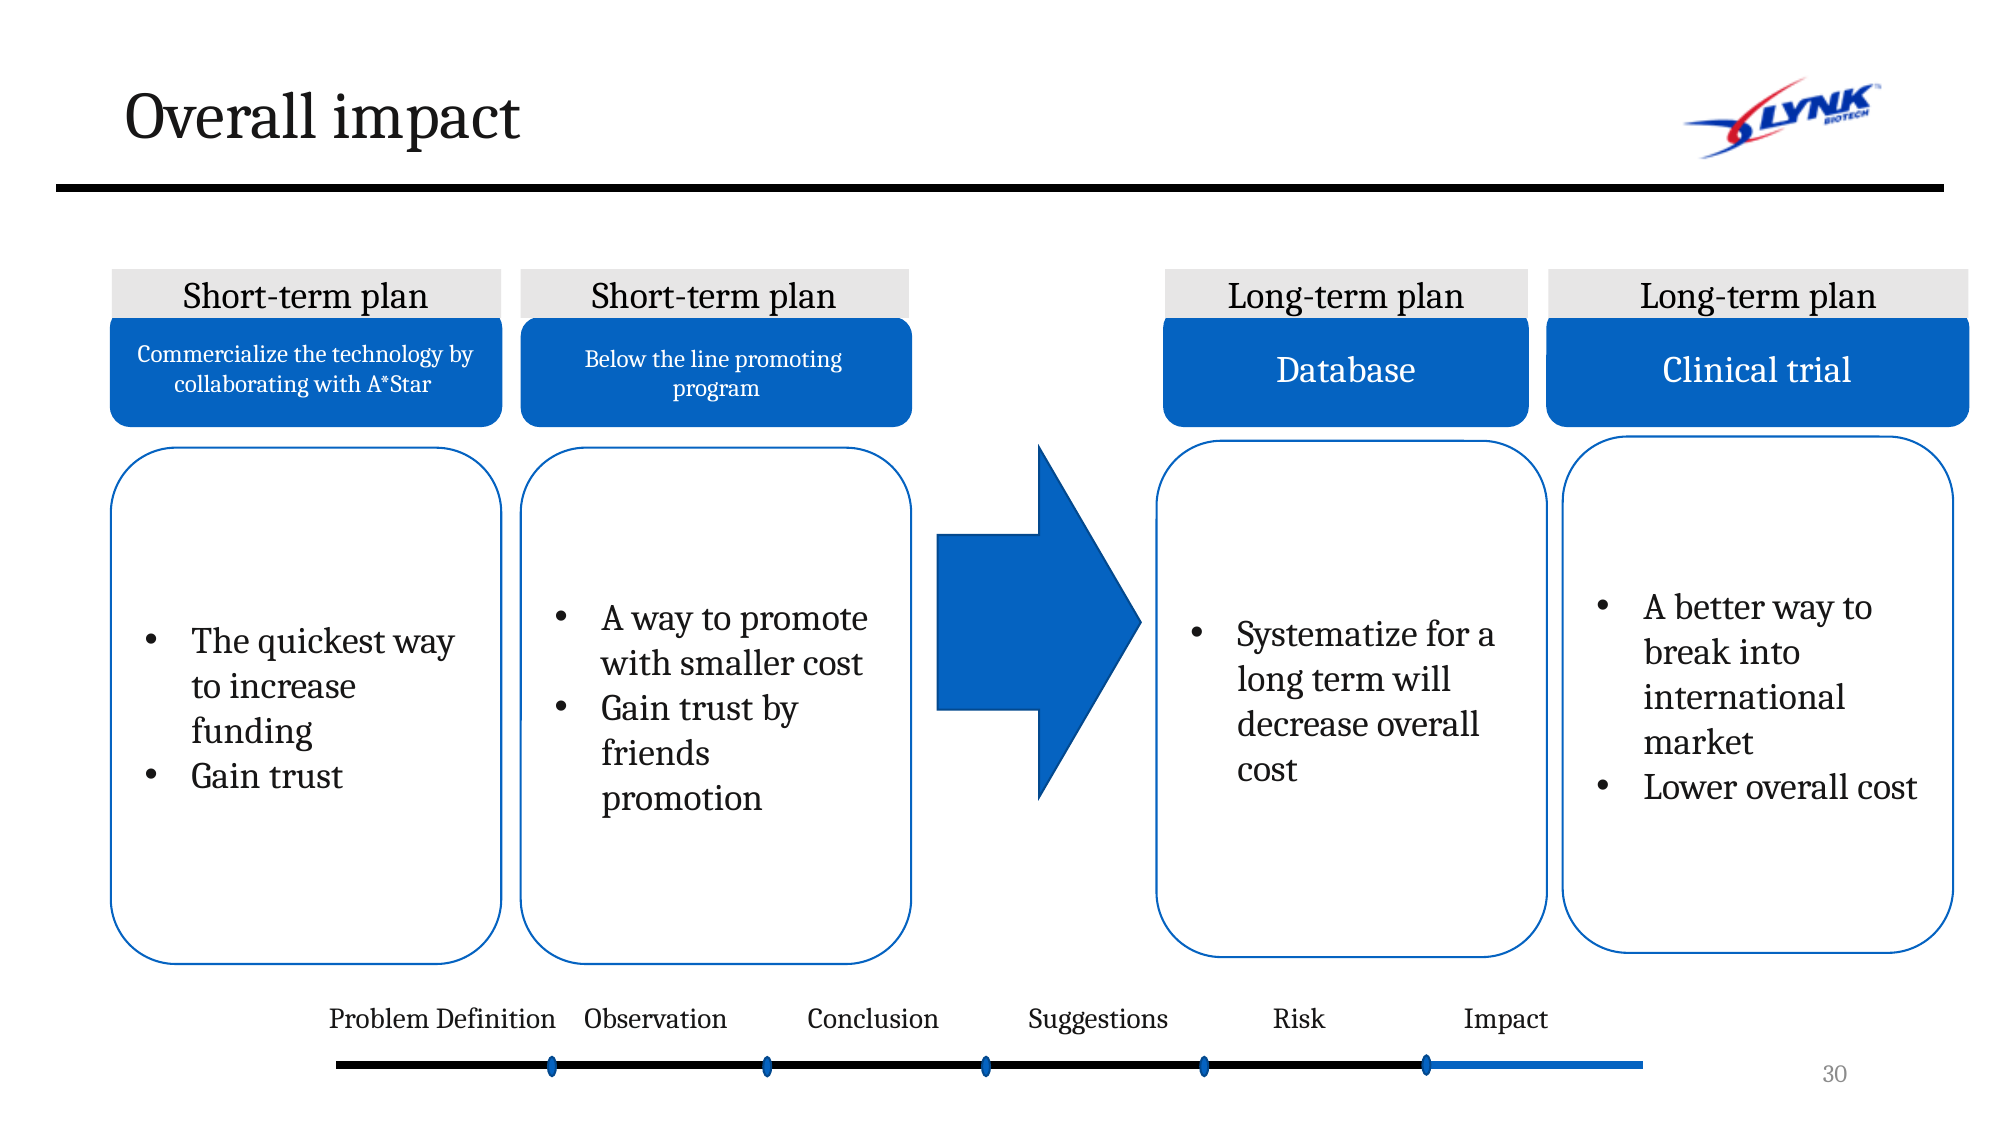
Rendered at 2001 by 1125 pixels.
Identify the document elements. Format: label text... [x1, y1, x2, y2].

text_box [520, 269, 912, 427]
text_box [1547, 269, 1969, 427]
text_box The quickest way to increase funding Gain trust [109, 446, 503, 966]
title Overall impact [110, 8, 1836, 227]
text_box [110, 269, 502, 427]
text_box A way to promote with smaller cost Gain trust by friends promotion [519, 446, 913, 966]
text_box [936, 443, 1142, 801]
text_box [1164, 269, 1528, 427]
picture [1836, 64, 1940, 170]
text_box A better way to break into international market Lower overall cost [1561, 435, 1955, 954]
text_box Systematize for a long term will decrease overall cost [1155, 439, 1548, 959]
